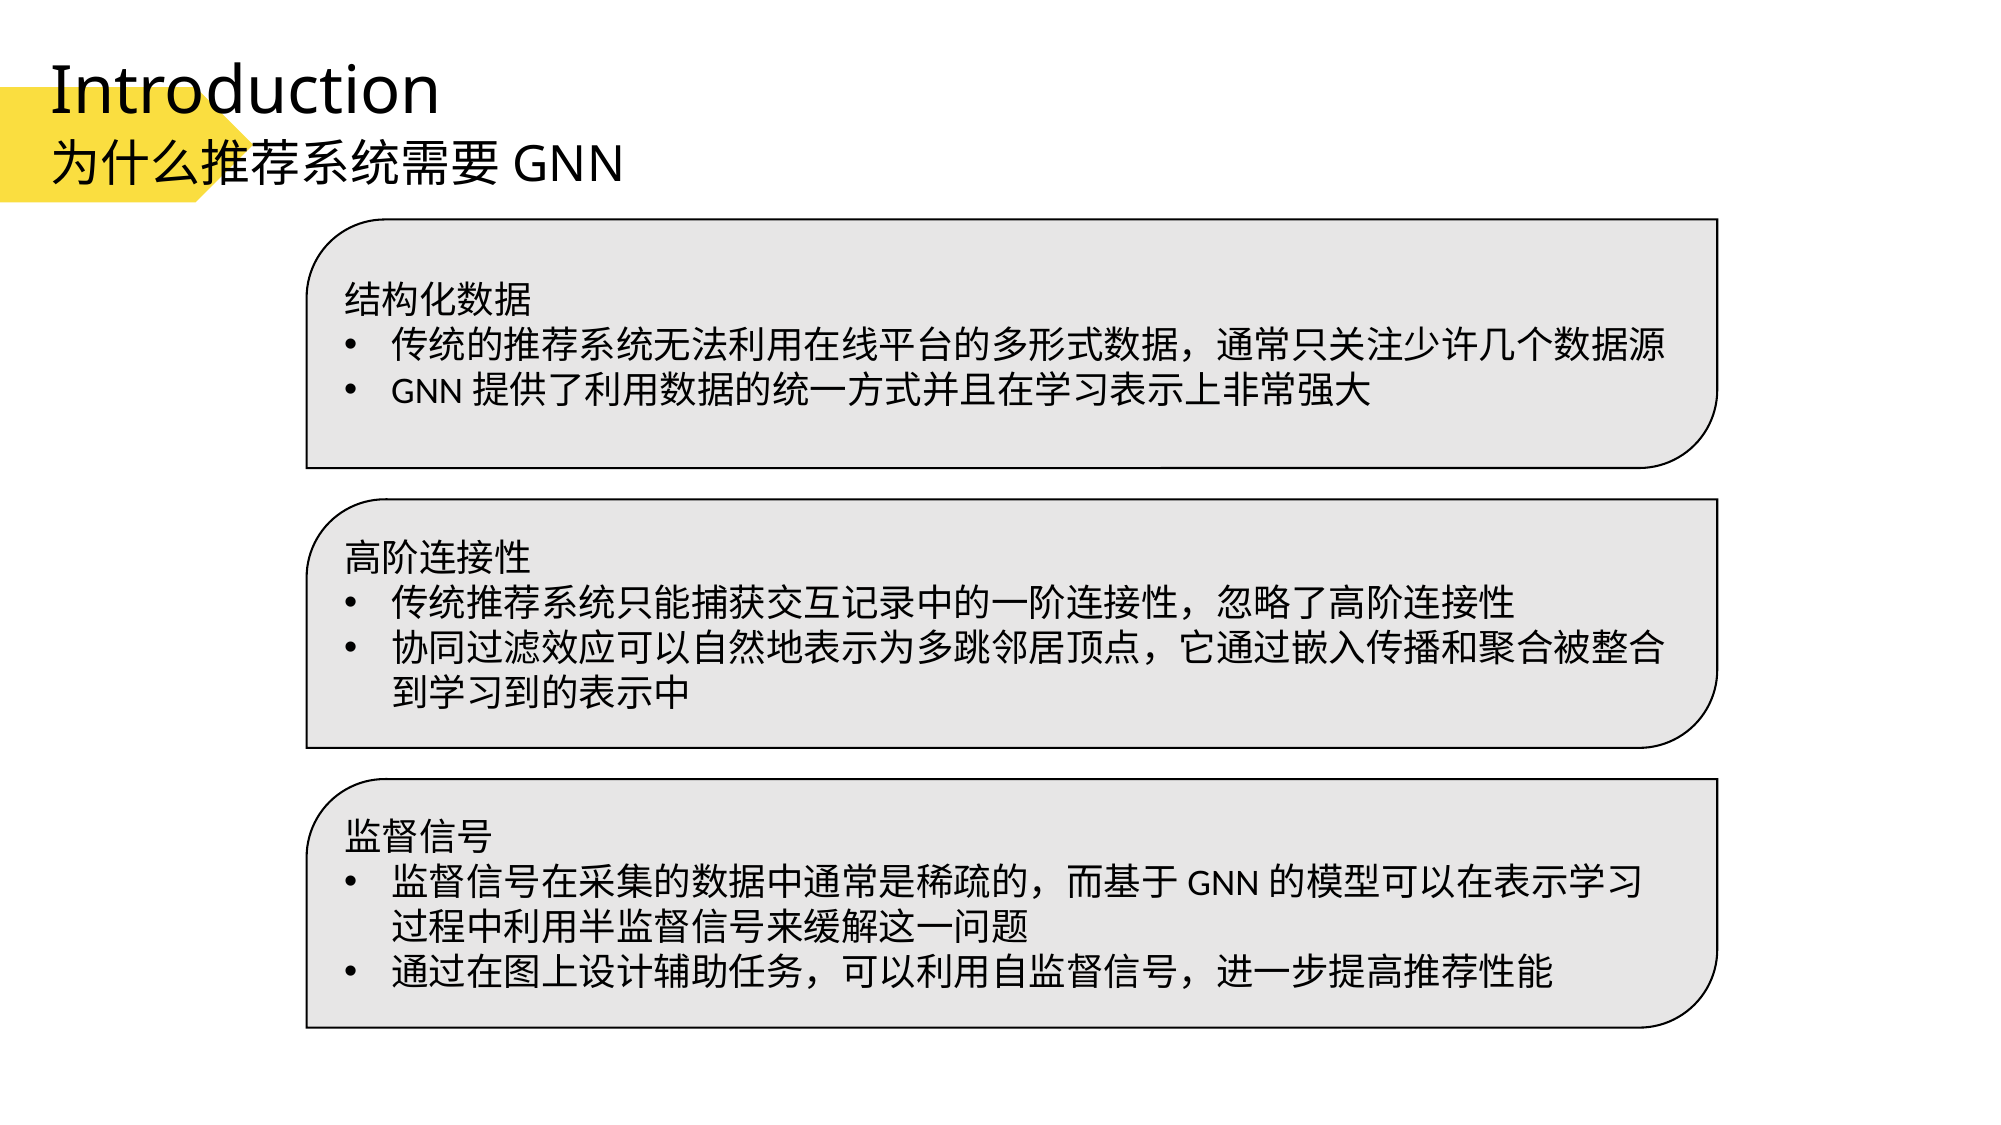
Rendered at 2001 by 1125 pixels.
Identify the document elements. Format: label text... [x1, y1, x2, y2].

text_box 监督信号 监督信号在采集的数据中通常是稀疏的，而基于GNN的模型可以在表示学习过程中利用半监督信号来缓解这一问题 通过在图上设计辅助任务，可以利用自监督信号，进一步提高推荐性能 [305, 777, 1719, 1029]
text_box 结构化数据 传统的推荐系统无法利用在线平台的多形式数据，通常只关注少许几个数据源 GNN提供了利用数据的统一方式并且在学习表示上非常强大 [305, 218, 1719, 470]
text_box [35, 39, 1254, 200]
text_box 高阶连接性 传统推荐系统只能捕获交互记录中的一阶连接性，忽略了高阶连接性 协同过滤效应可以自然地表示为多跳邻居顶点，它通过嵌入传播和聚合被整合到学习到的表示中 [305, 498, 1719, 749]
text_box [0, 86, 200, 204]
